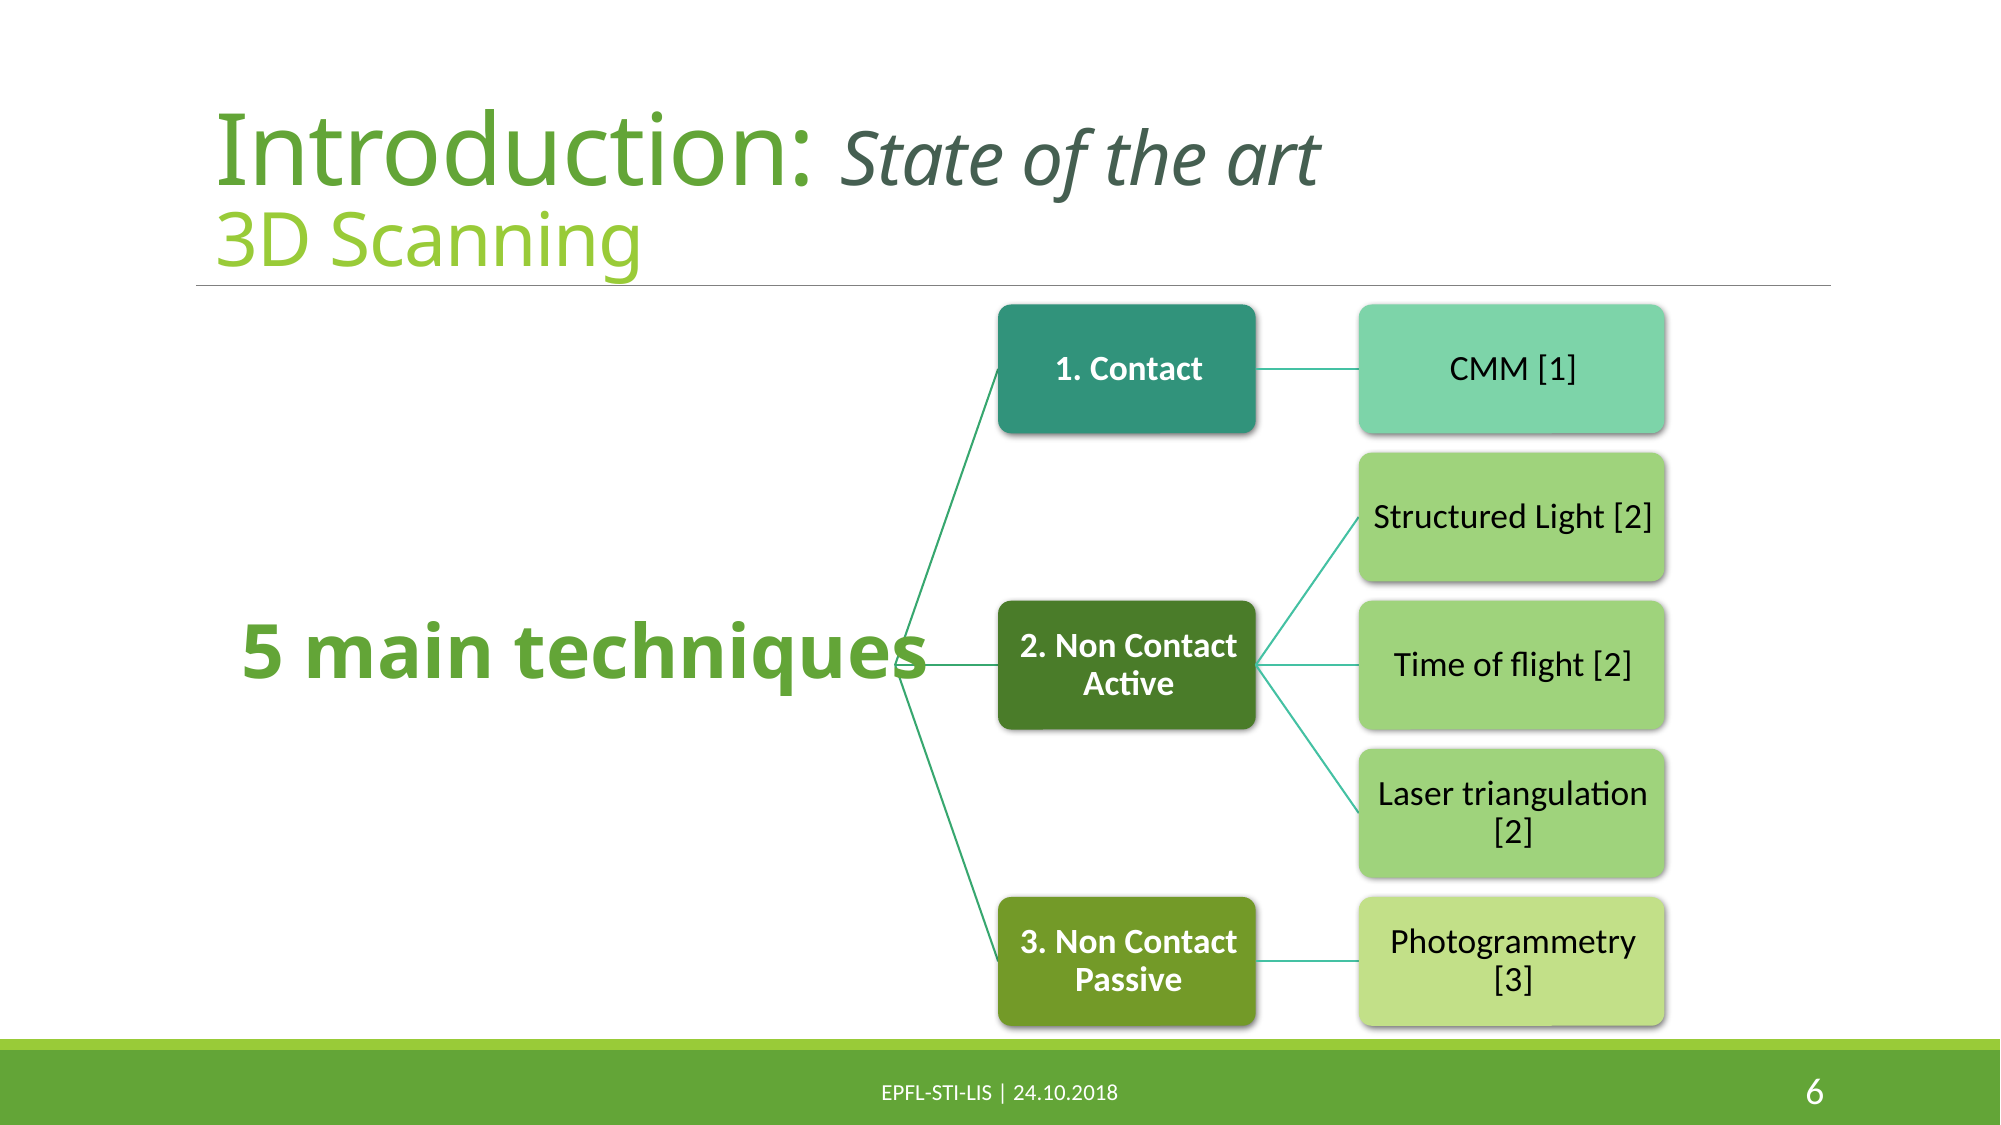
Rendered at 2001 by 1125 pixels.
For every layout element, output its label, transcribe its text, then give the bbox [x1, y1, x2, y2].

footer EPFL-STI-LIS | 24.10.2018 [604, 1061, 1396, 1122]
text_box 5 main techniques [200, 606, 326, 724]
title Introduction: State of the art 3D Scanning [200, 71, 1831, 290]
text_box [330, 303, 1971, 1027]
slide_number 6 [1624, 1059, 1840, 1120]
